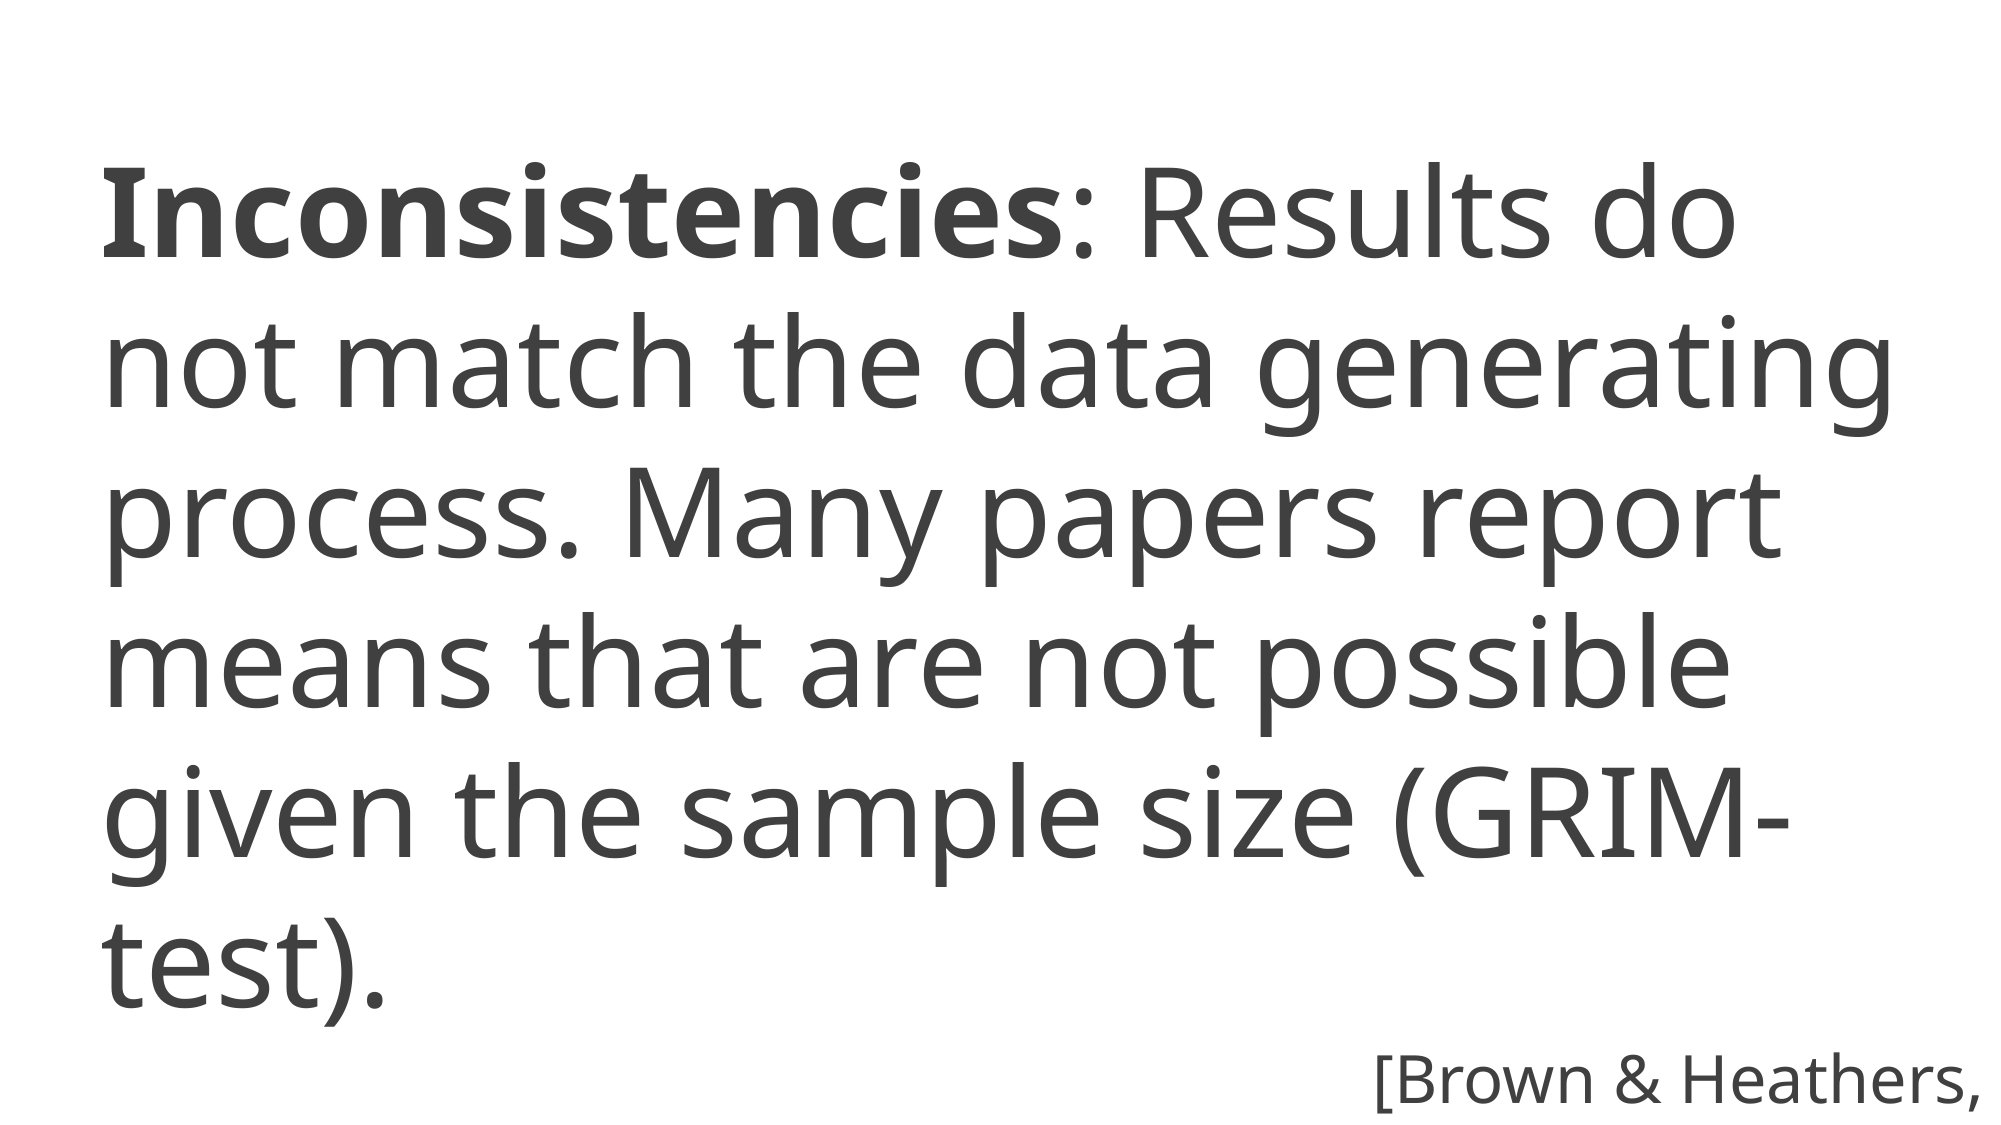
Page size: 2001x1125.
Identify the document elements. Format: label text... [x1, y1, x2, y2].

text_box Inconsistencies: Results do not match the data generating process. Many papers report means that are not possible given the sample size (GRIM-test). [85, 125, 1921, 1049]
text_box [Brown & Heathers, 2017] [1187, 1029, 2000, 1125]
